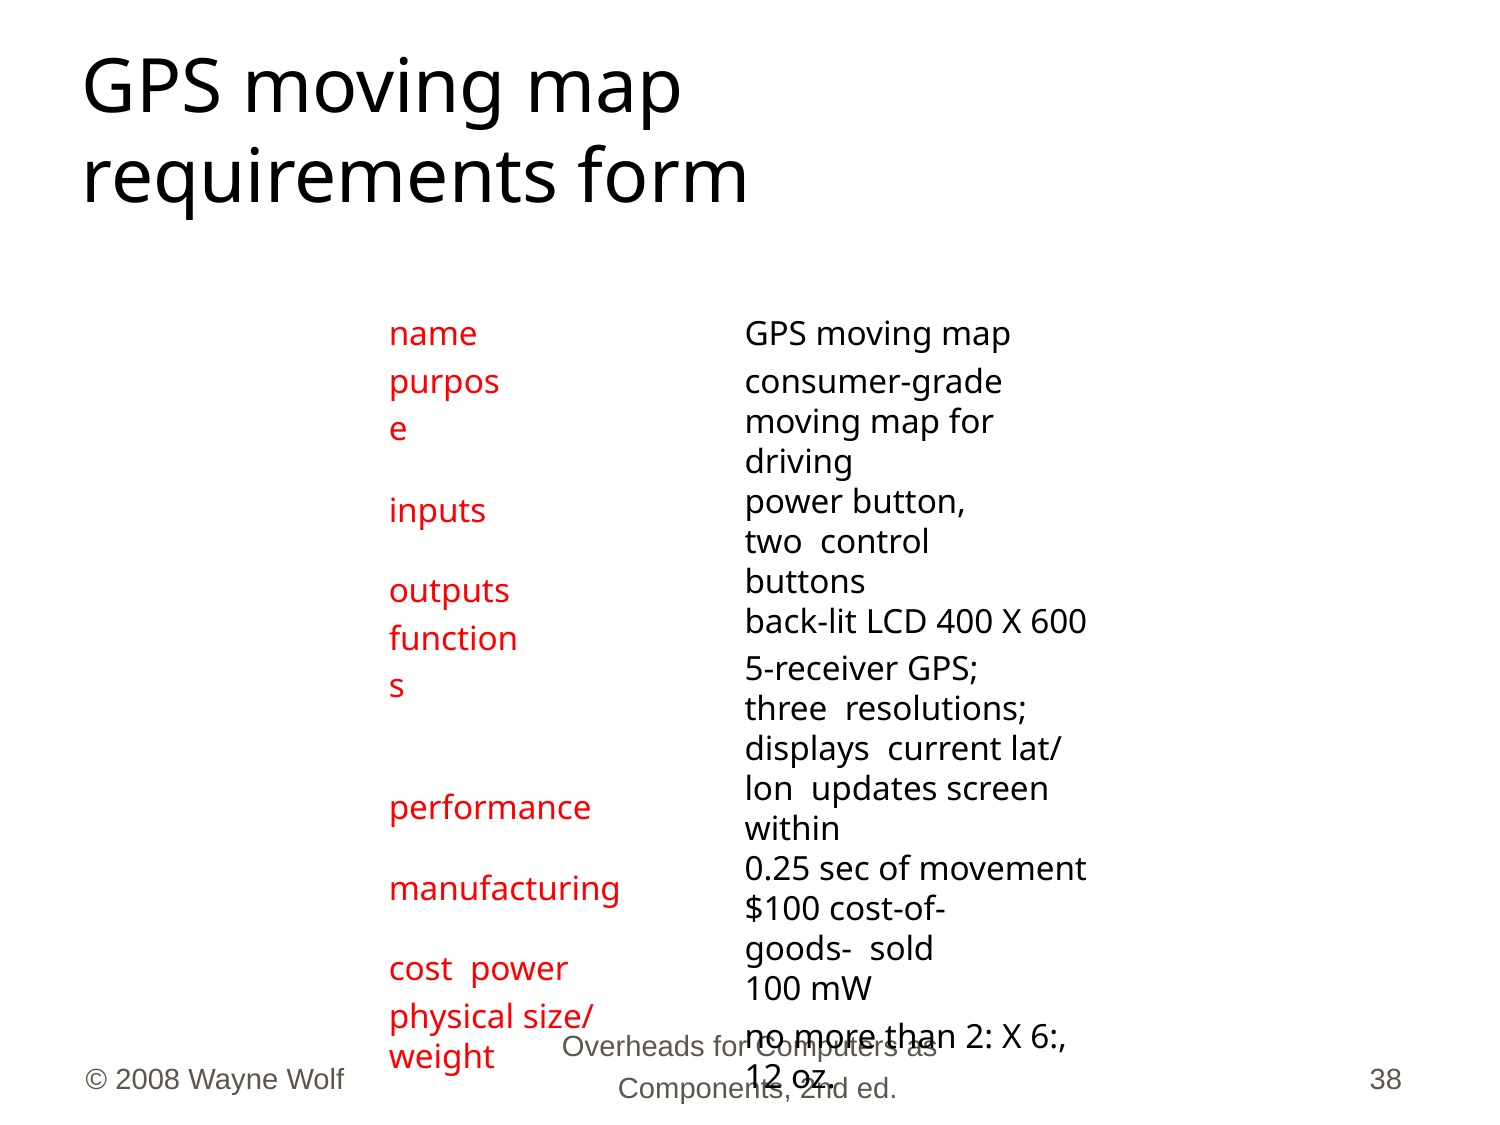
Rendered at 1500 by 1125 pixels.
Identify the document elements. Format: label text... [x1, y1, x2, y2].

slide_number Overheads for Computers as Components, 2nd ed. [559, 1020, 940, 1125]
slide_number ‹#› [1365, 1054, 1406, 1125]
text_box GPS moving map consumer-grade moving map for driving power button, two control buttons back-lit LCD 400 X 600 5-receiver GPS; three resolutions; displays current lat/ lon updates screen within 0.25 sec of movement $100 cost-of-goods- sold 100 mW no more than 2: X 6:, 12 oz. [742, 302, 1089, 1095]
footer © 2008 Wayne Wolf [83, 1054, 349, 1125]
text_box name purpose inputs outputs functions performance manufacturing cost power physical size/ weight [386, 302, 682, 1075]
title GPS moving map requirements form [79, 35, 841, 226]
